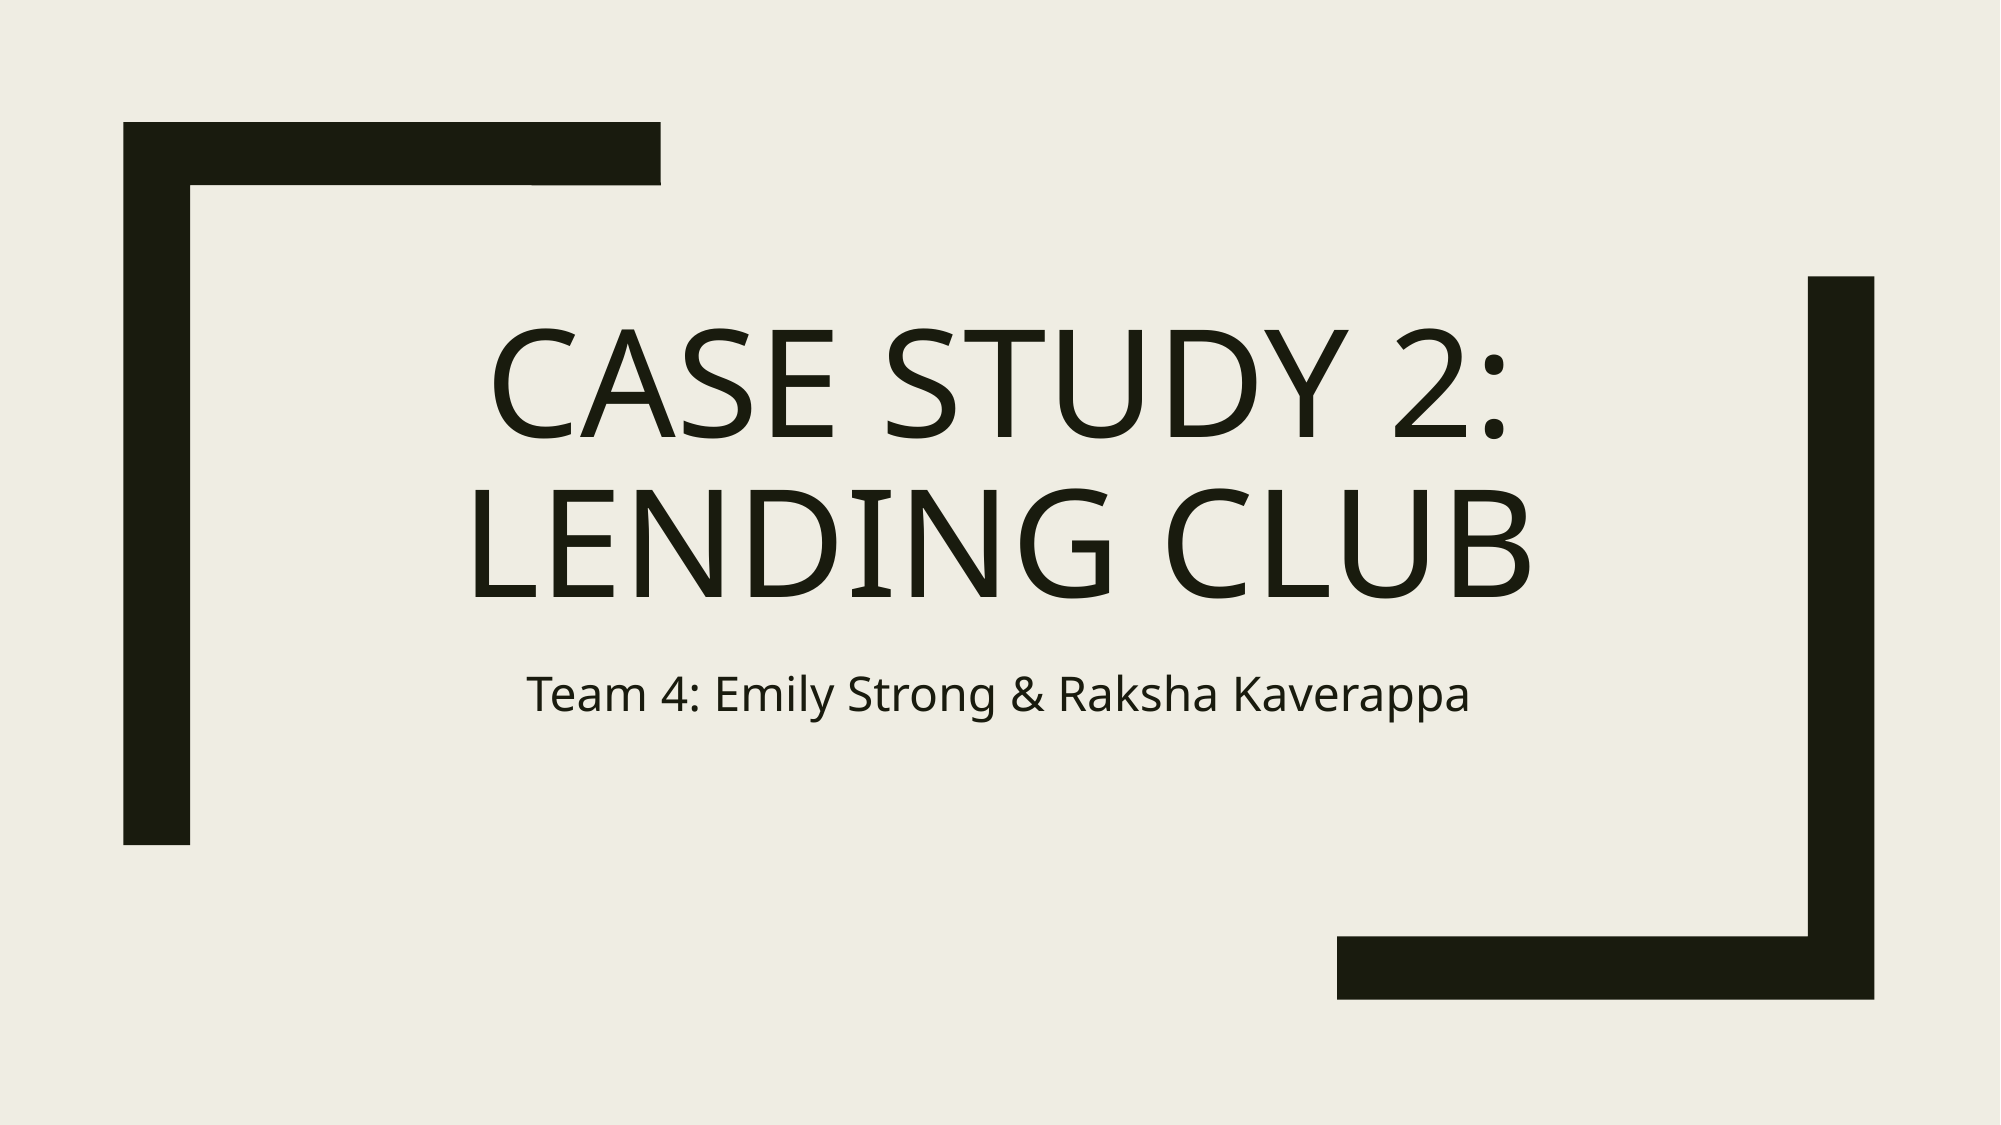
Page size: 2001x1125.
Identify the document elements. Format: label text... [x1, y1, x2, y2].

title Case Study 2: Lending Club [314, 293, 1686, 638]
subtitle Team 4: Emily Strong & Raksha Kaverappa [439, 649, 1561, 828]
